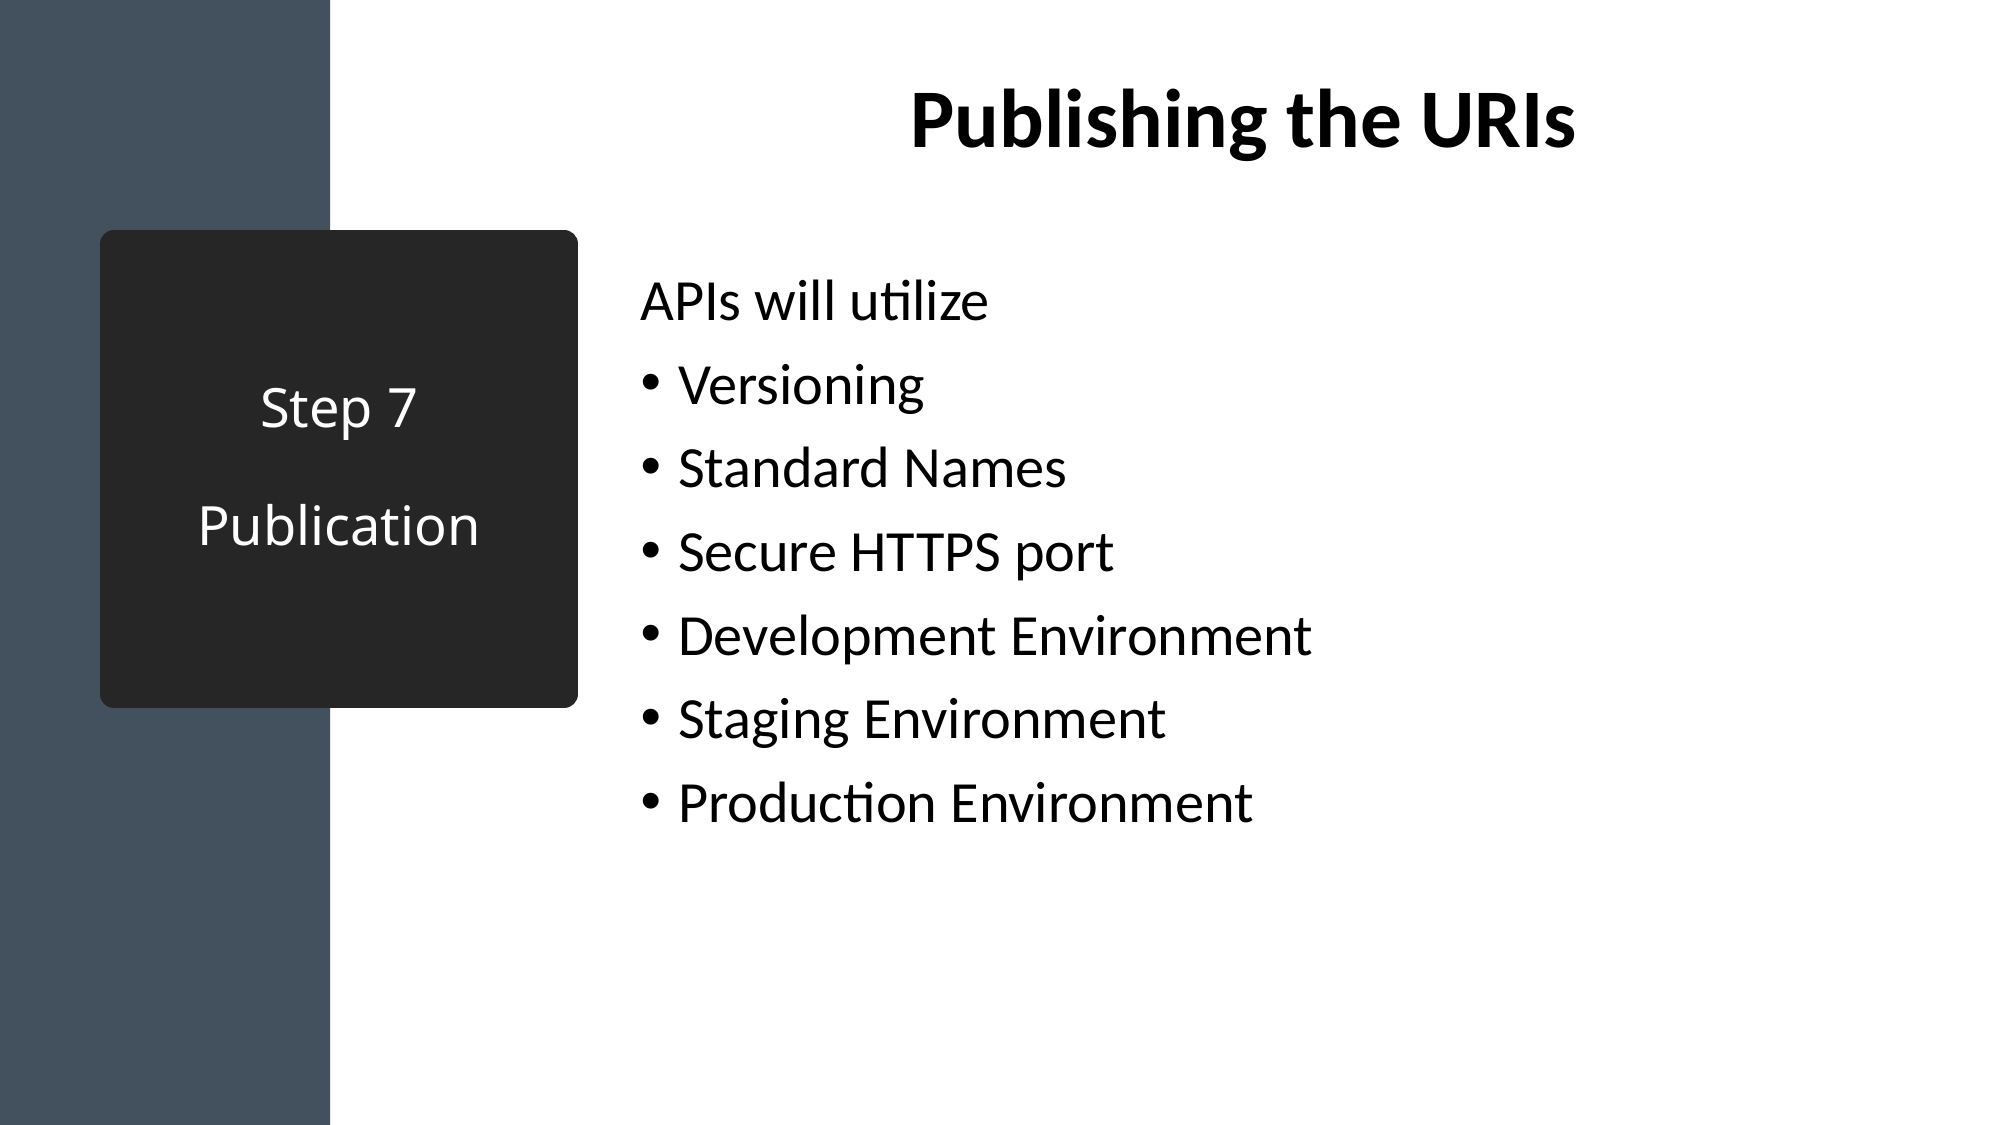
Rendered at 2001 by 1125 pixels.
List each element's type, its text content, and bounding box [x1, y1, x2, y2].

title Step 7 Publication [113, 243, 564, 694]
text_box [0, 0, 331, 1125]
list Publishing the URIs APIs will utilize Versioning Standard Names Secure HTTPS port Development Environment Staging Environment Production Environment [625, 68, 1863, 1014]
